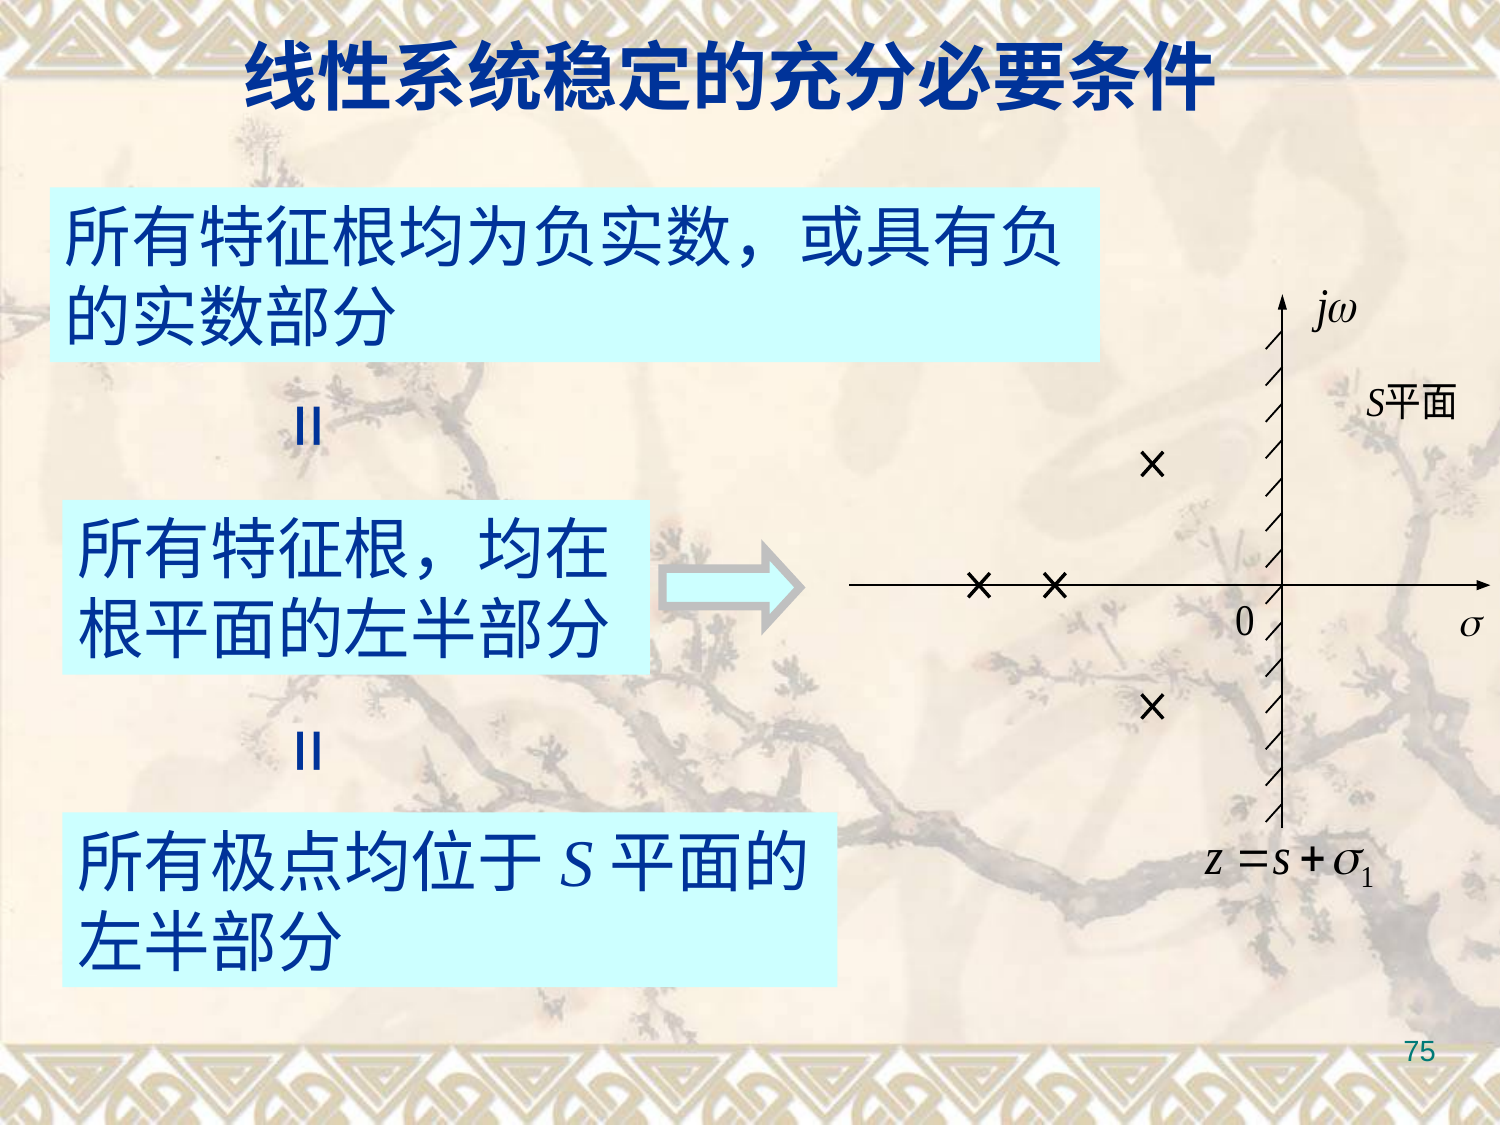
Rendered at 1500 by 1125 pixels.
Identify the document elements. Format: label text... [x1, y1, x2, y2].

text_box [832, 275, 1500, 903]
text_box = [240, 712, 371, 789]
text_box 所有特征根均为负实数，或具有负的实数部分 [49, 187, 1100, 363]
slide_number [1074, 1024, 1451, 1103]
picture [0, 0, 1500, 1125]
text_box = [240, 387, 371, 475]
title 线性系统稳定的充分必要条件 [29, 12, 1431, 138]
text_box [662, 549, 800, 625]
text_box 所有特征根，均在根平面的左半部分 [62, 499, 650, 675]
text_box 所有极点均位于S平面的左半部分 [62, 812, 838, 988]
